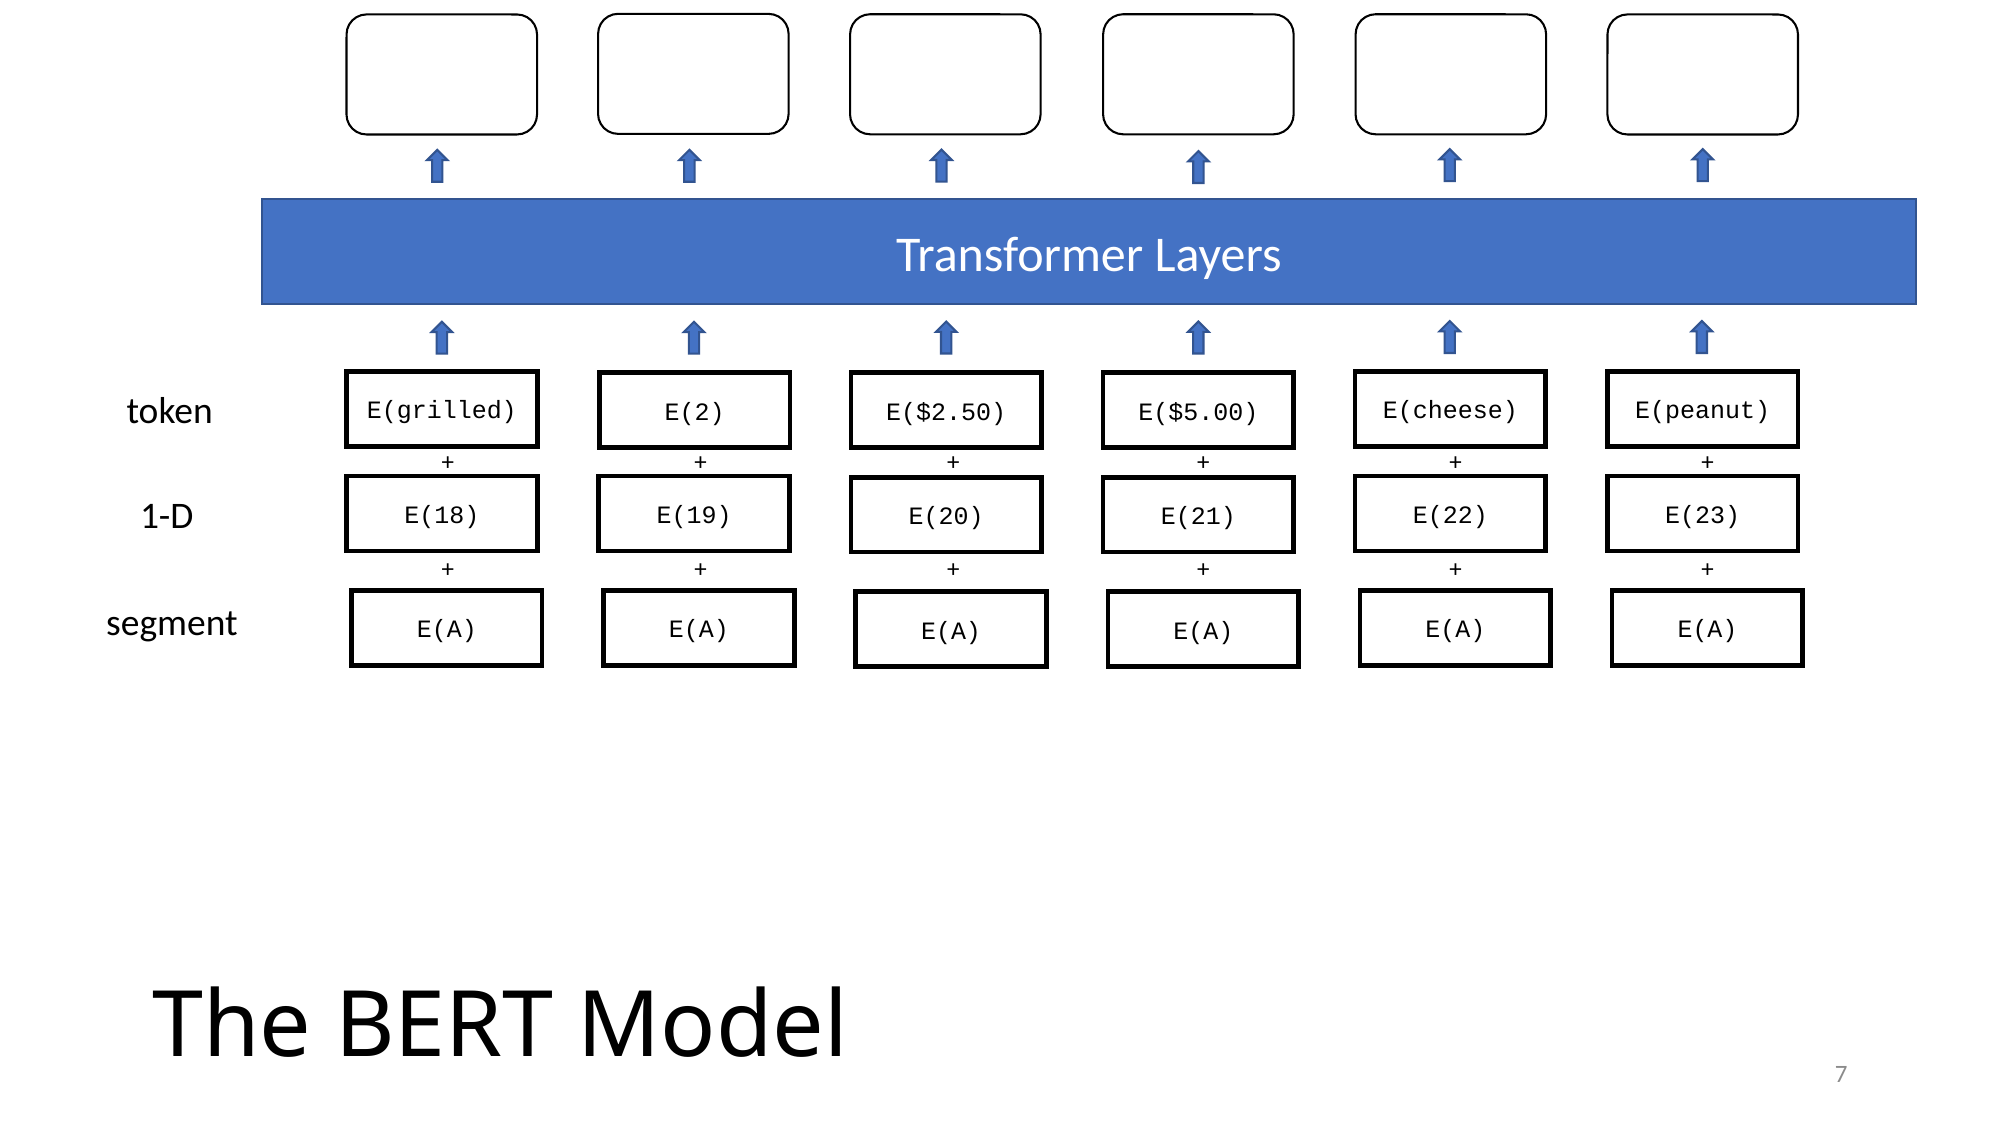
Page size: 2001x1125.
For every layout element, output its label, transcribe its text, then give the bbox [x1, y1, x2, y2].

text_box + [1182, 438, 1213, 483]
text_box [928, 148, 955, 183]
slide_number 7 [1412, 1042, 1863, 1103]
text_box + [1434, 438, 1465, 483]
text_box token [74, 378, 266, 439]
text_box [429, 320, 455, 355]
text_box [1436, 319, 1463, 355]
text_box [676, 148, 703, 183]
text_box [1606, 13, 1800, 136]
text_box E(A) [350, 589, 543, 666]
text_box E(23) [1606, 475, 1799, 552]
text_box E(18) [346, 475, 538, 552]
text_box E(A) [1611, 589, 1804, 666]
text_box E(grilled) [346, 370, 538, 447]
text_box + [1686, 544, 1717, 589]
text_box E(cheese) [1354, 370, 1547, 447]
text_box + [932, 544, 963, 590]
text_box + [1434, 544, 1465, 589]
text_box + [1182, 544, 1213, 590]
text_box E(22) [1354, 475, 1547, 552]
text_box E(A) [603, 589, 795, 666]
text_box [1689, 147, 1716, 183]
text_box [1102, 13, 1295, 136]
text_box E(2) [598, 371, 791, 448]
text_box [933, 320, 960, 355]
text_box [1436, 147, 1463, 183]
text_box E(21) [1102, 476, 1295, 553]
text_box + [932, 438, 963, 483]
text_box [1354, 13, 1548, 136]
text_box E(19) [598, 475, 790, 552]
text_box [597, 12, 790, 135]
text_box E(20) [850, 476, 1043, 553]
text_box + [426, 438, 457, 483]
text_box E(A) [1107, 591, 1300, 668]
text_box + [1686, 438, 1717, 483]
text_box + [679, 448, 710, 483]
text_box E($2.50) [850, 371, 1043, 448]
text_box [849, 13, 1042, 136]
text_box [345, 13, 539, 136]
text_box E(A) [855, 591, 1047, 668]
text_box 1-D [71, 483, 262, 544]
text_box The BERT Model [137, 970, 1863, 1095]
text_box [681, 320, 707, 355]
text_box E(A) [1359, 589, 1552, 666]
text_box segment [76, 590, 268, 651]
text_box + [679, 544, 710, 589]
text_box E(peanut) [1606, 370, 1799, 447]
text_box Transformer Layers [261, 198, 1917, 305]
text_box + [426, 544, 457, 589]
text_box [1185, 320, 1212, 355]
text_box [424, 148, 451, 183]
text_box E($5.00) [1102, 371, 1295, 448]
text_box [1689, 319, 1715, 355]
text_box [1185, 149, 1212, 185]
